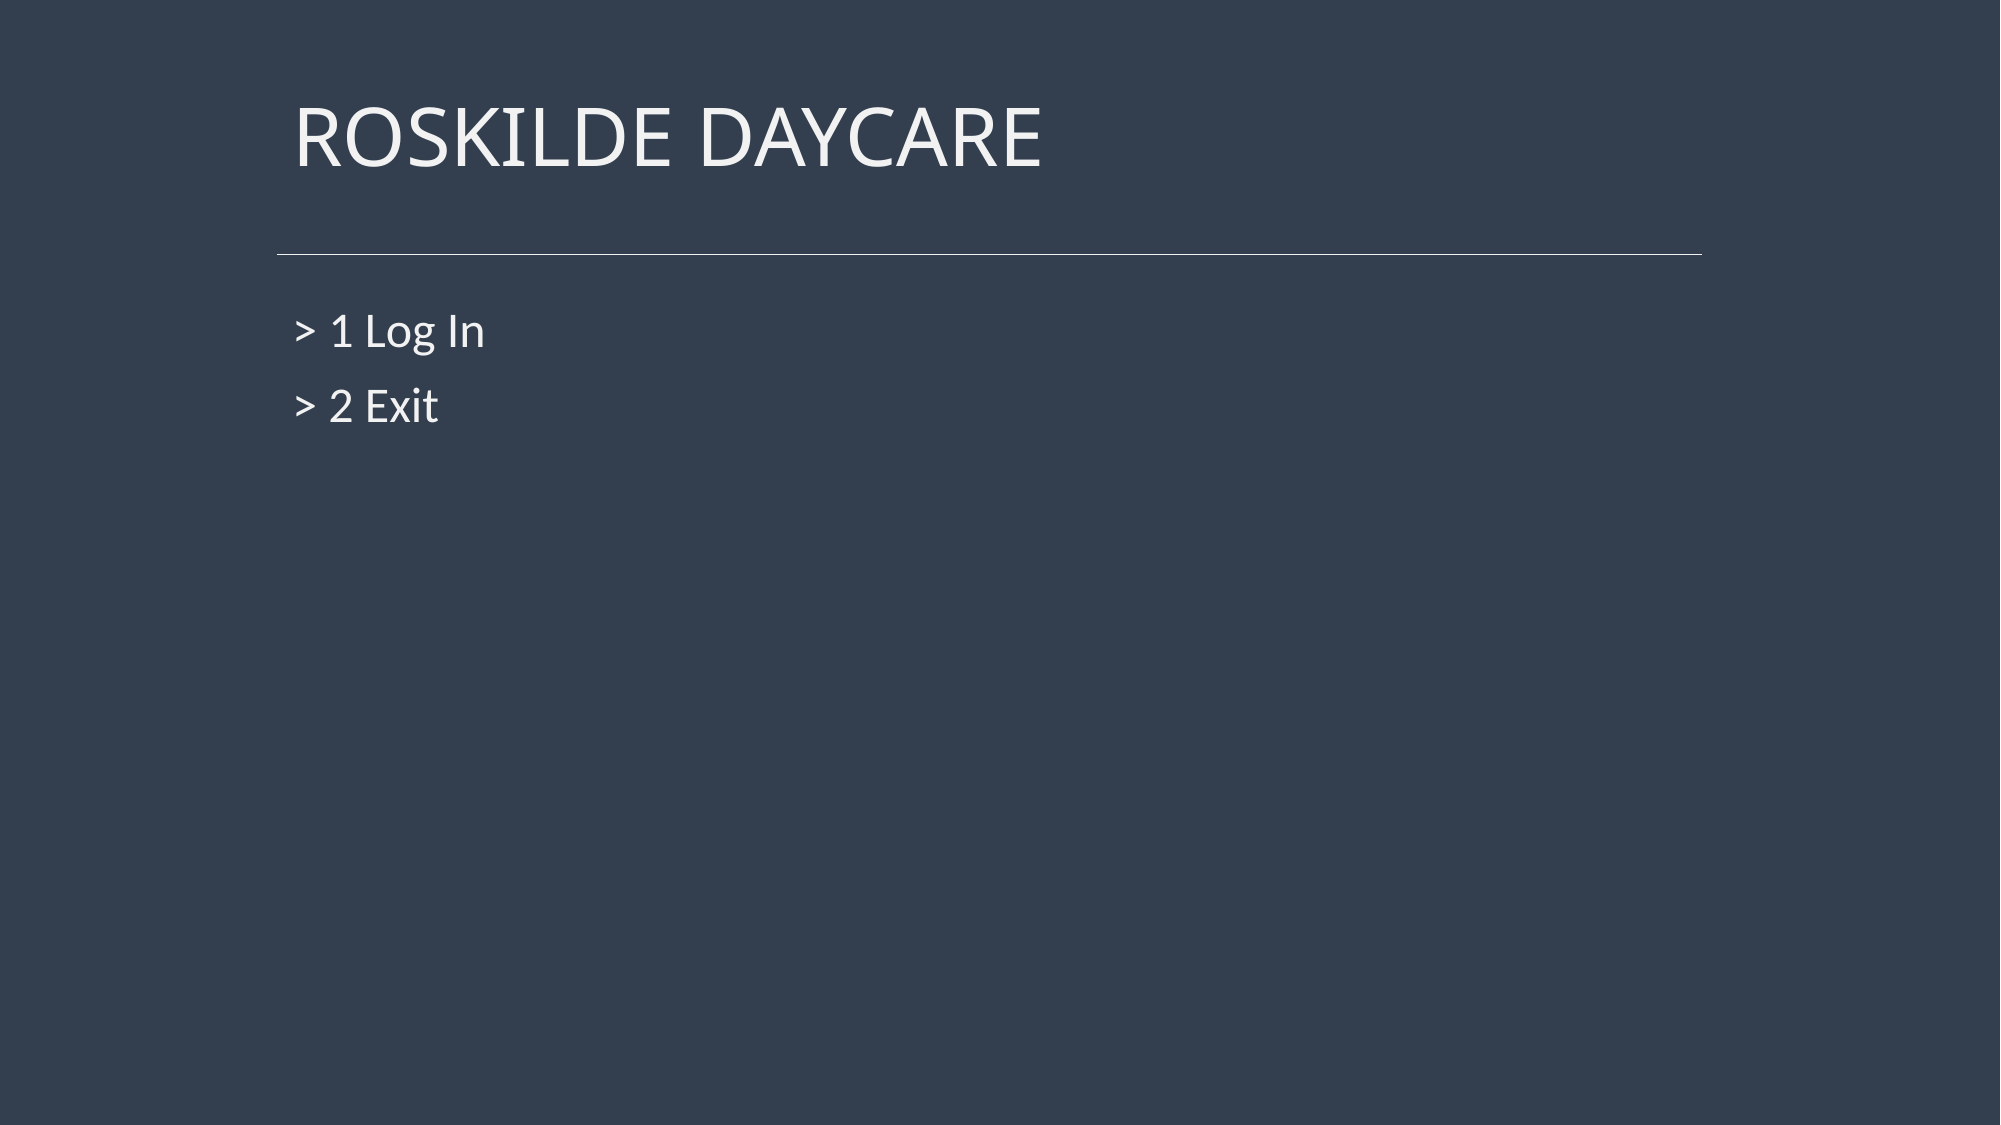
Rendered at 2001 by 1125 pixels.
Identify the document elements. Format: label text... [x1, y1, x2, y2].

subtitle > 1 Log In > 2 Exit [277, 296, 1750, 863]
title ROSKILDE DAYCARE [277, 86, 1357, 224]
